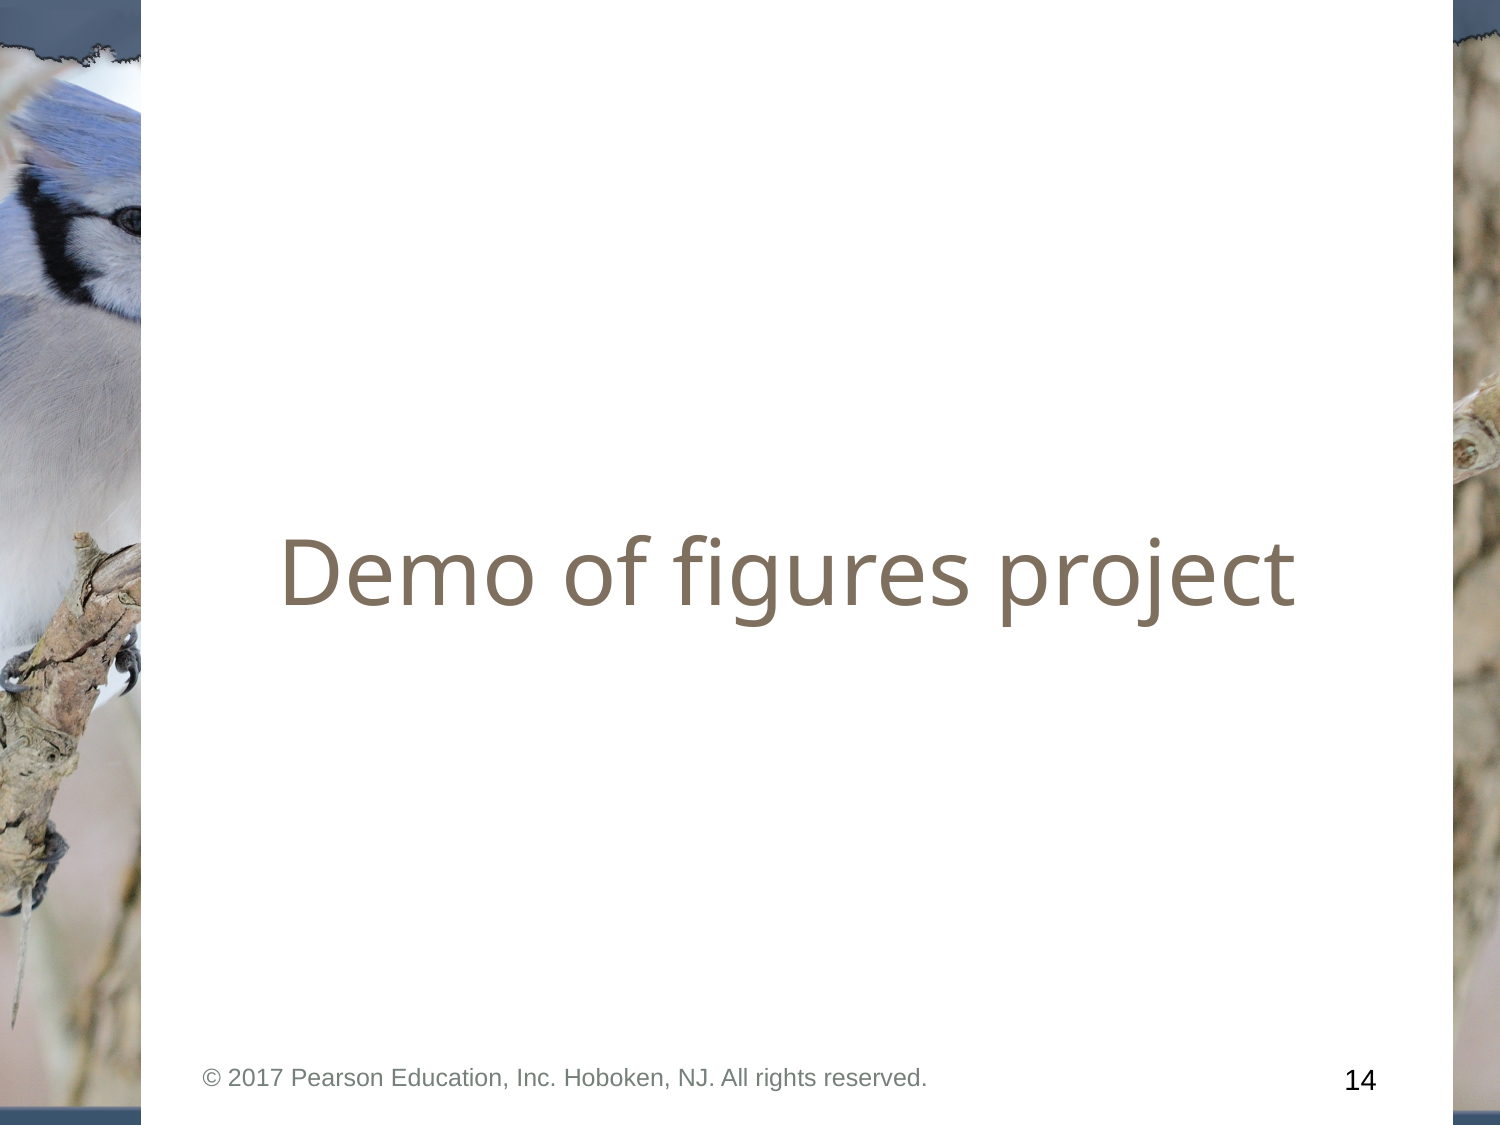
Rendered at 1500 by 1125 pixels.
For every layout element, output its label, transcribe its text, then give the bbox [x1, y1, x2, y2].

picture [1453, 0, 1500, 1125]
picture [0, 0, 141, 1125]
footer © 2017 Pearson Education, Inc. Hoboken, NJ. All rights reserved. [187, 1054, 1325, 1105]
title Demo of figures project [174, 474, 1400, 663]
